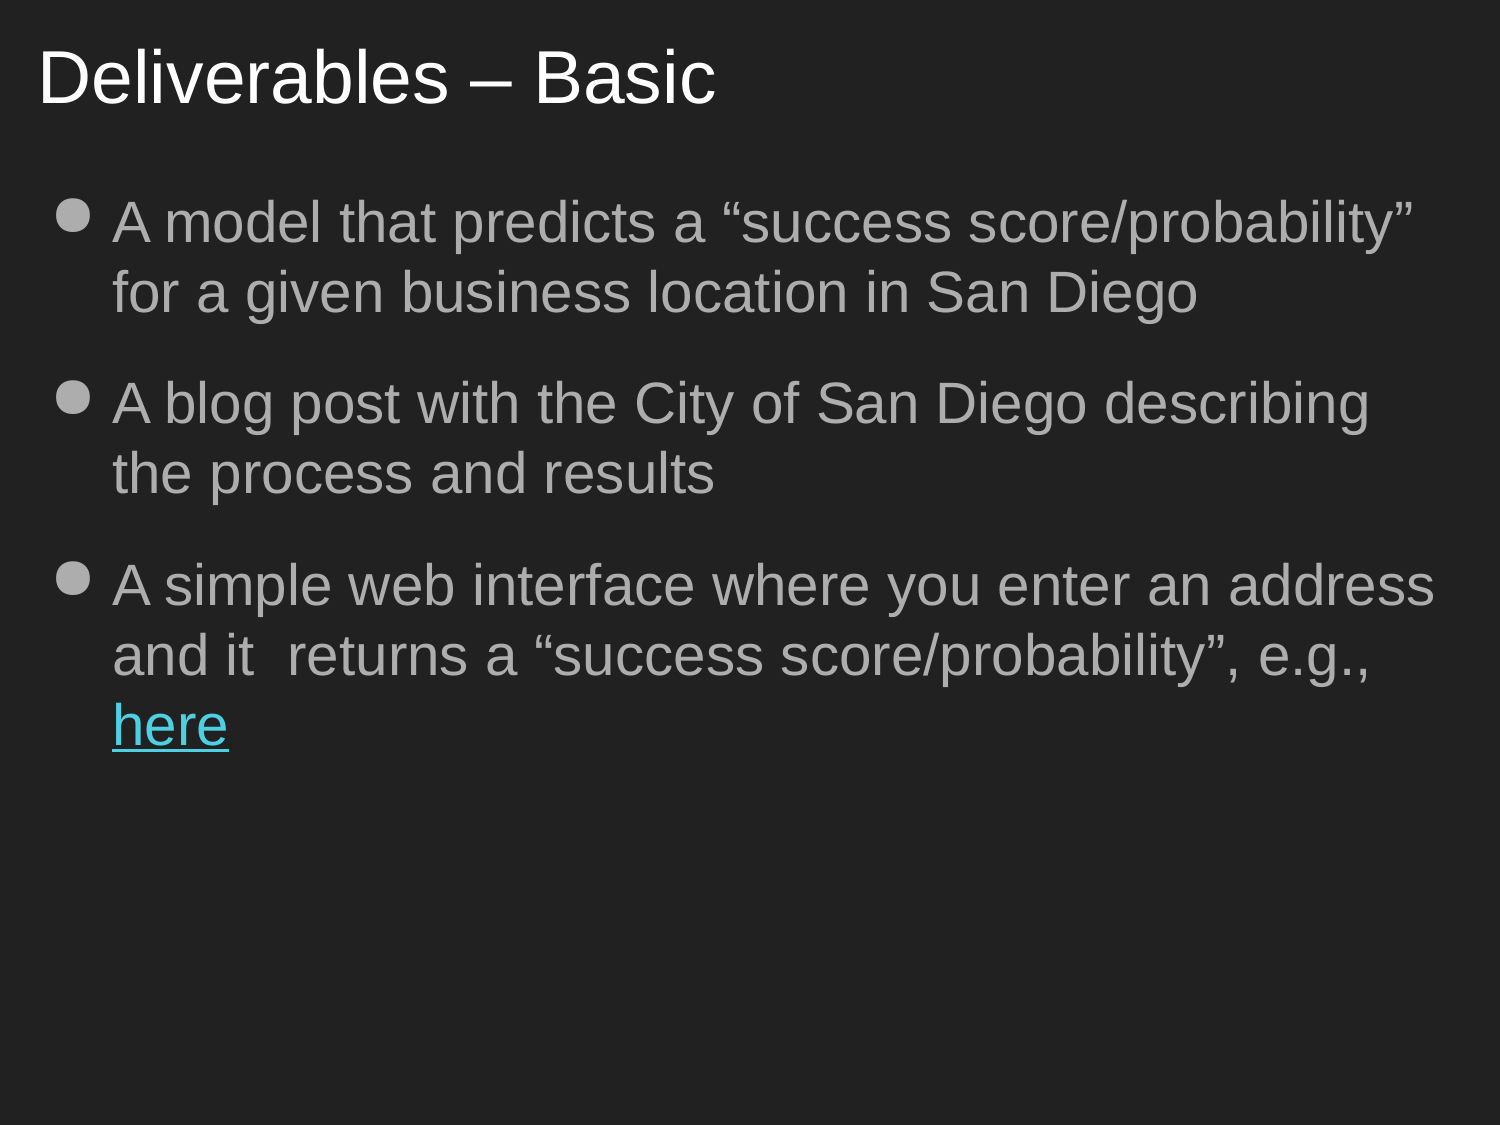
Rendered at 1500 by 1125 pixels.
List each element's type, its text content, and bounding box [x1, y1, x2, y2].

title Deliverables – Basic [22, 13, 1480, 140]
list A model that predicts a “success score/probability” for a given business location in San Diego A blog post with the City of San Diego describing the process and results A simple web interface where you enter an address and it returns a “success score/probability”, e.g., here [22, 168, 1480, 916]
